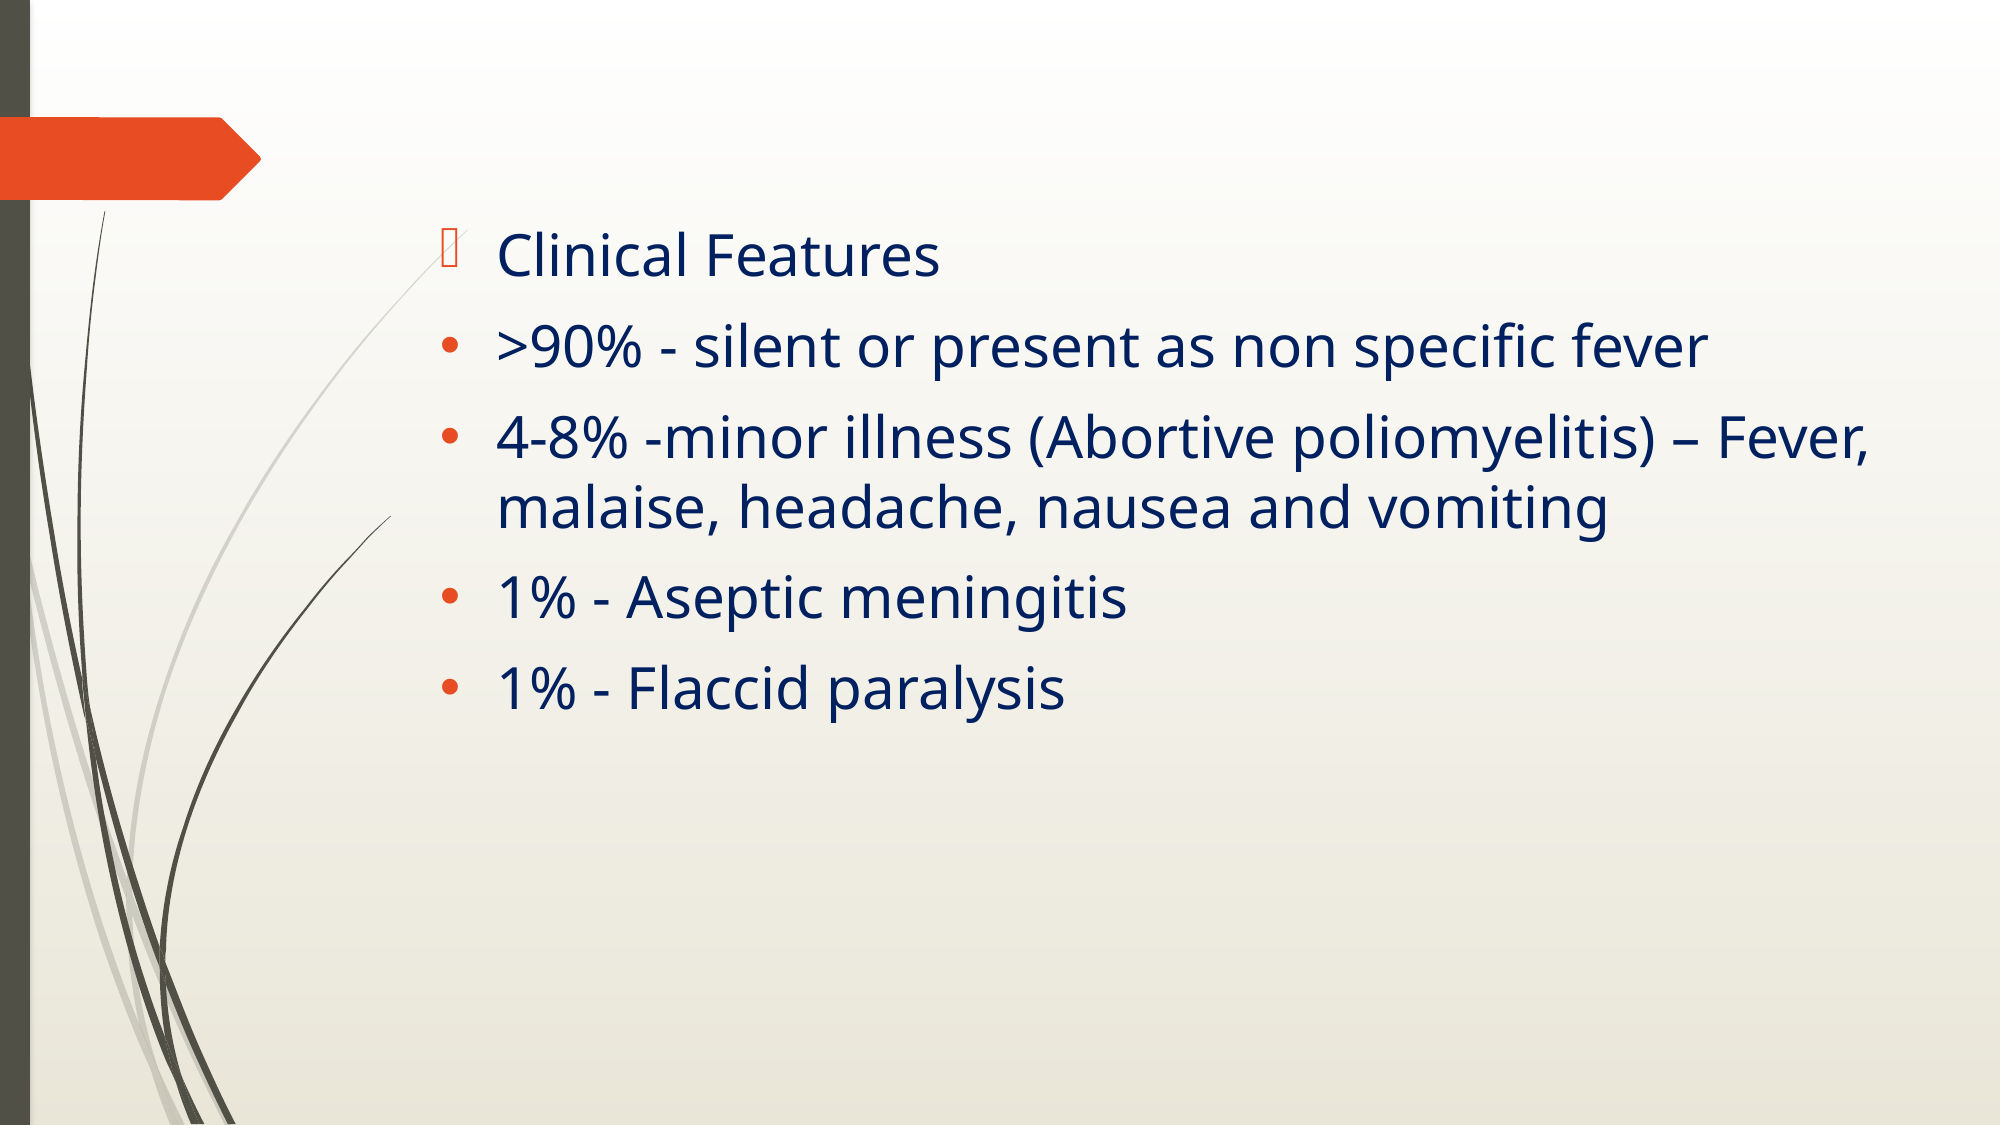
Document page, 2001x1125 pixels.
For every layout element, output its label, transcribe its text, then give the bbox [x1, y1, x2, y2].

list Clinical Features >90% - silent or present as non specific fever 4-8% -minor illness (Abortive poliomyelitis) – Fever, malaise, headache, nausea and vomiting 1% - Aseptic meningitis 1% - Flaccid paralysis [424, 211, 1888, 970]
